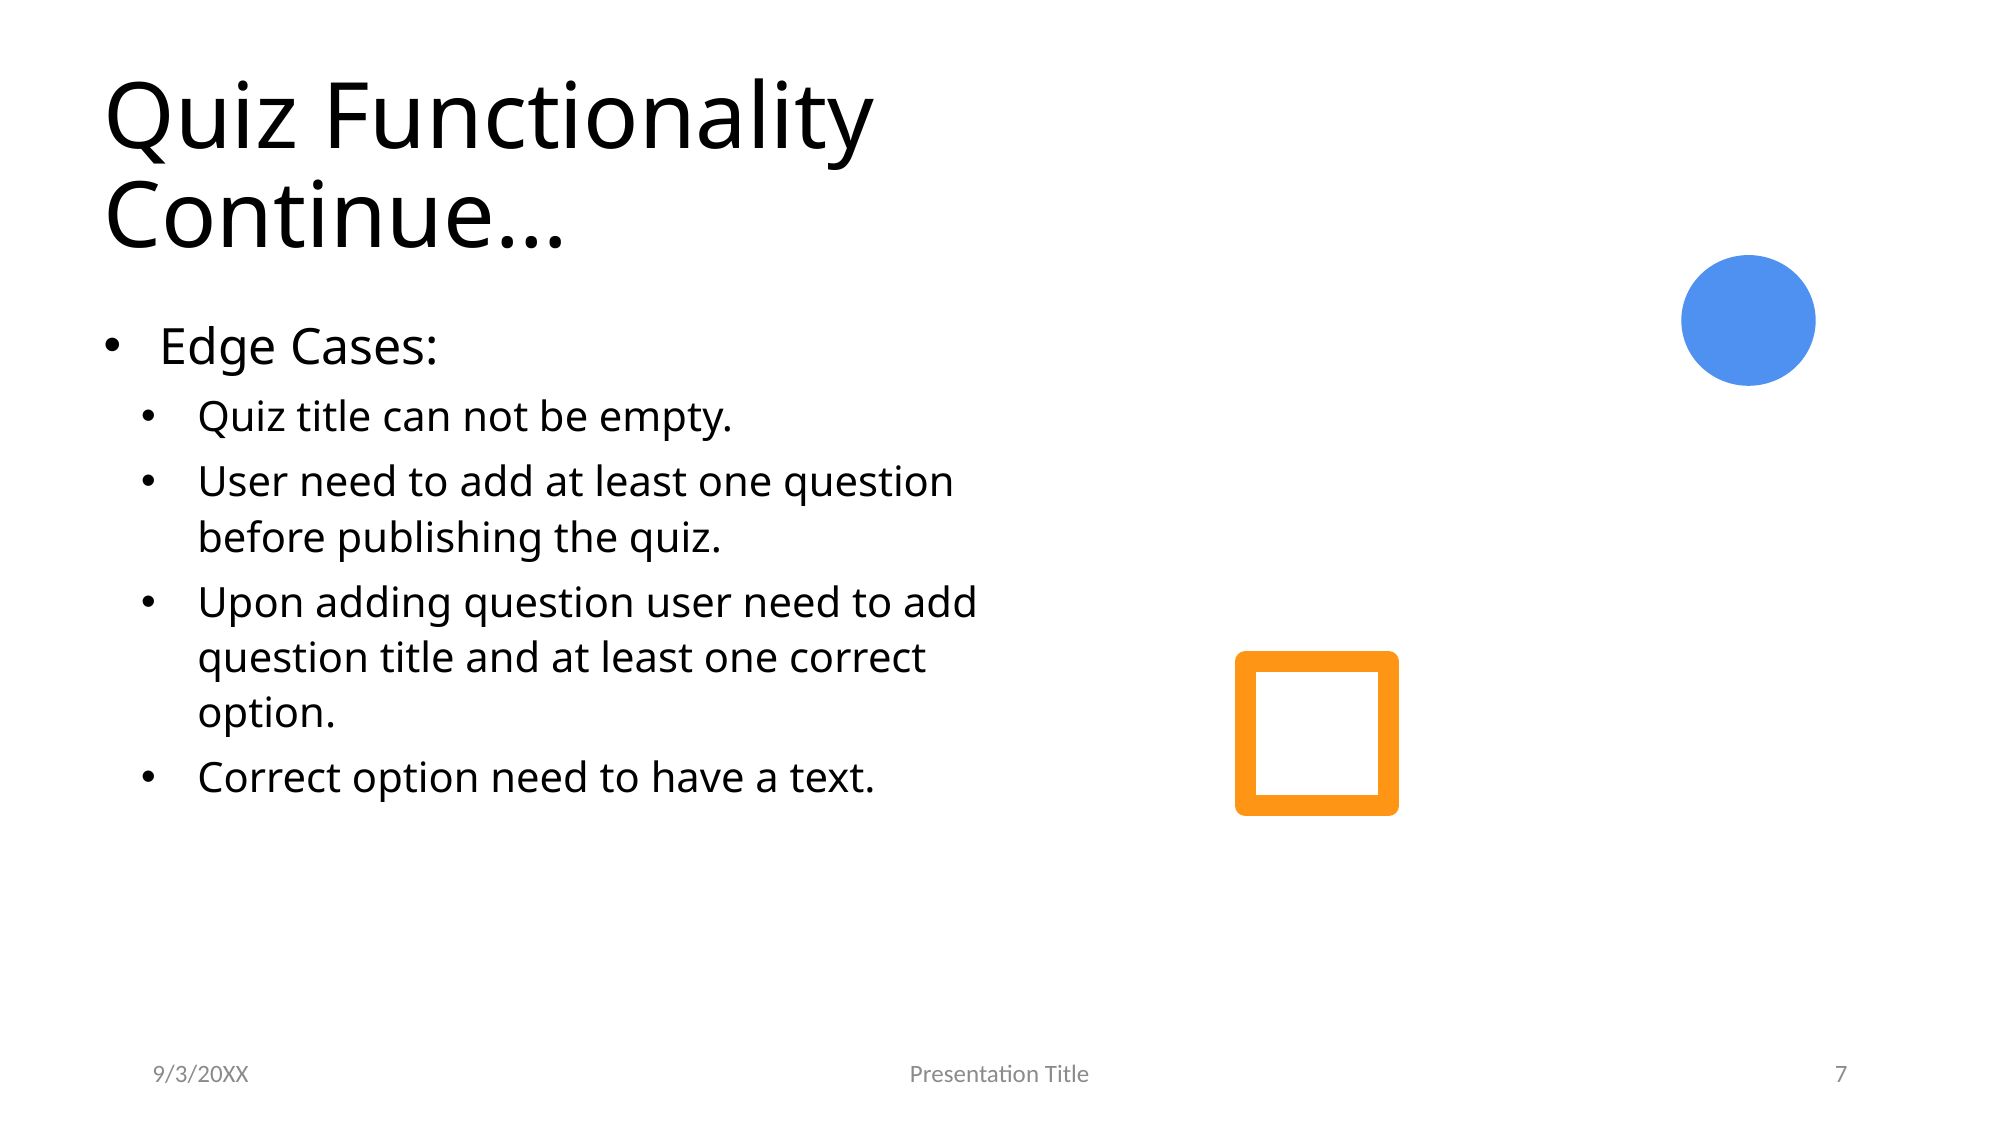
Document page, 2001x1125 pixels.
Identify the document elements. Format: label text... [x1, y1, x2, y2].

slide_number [137, 1042, 588, 1103]
list Edge Cases: Quiz title can not be empty. User need to add at least one question before publishing the quiz. Upon adding question user need to add question title and at least one correct option. Correct option need to have a text. [88, 300, 1041, 1015]
title Quiz Functionality Continue… [88, 59, 1041, 278]
footer Presentation Title [662, 1042, 1338, 1103]
slide_number 7 [1412, 1042, 1863, 1103]
